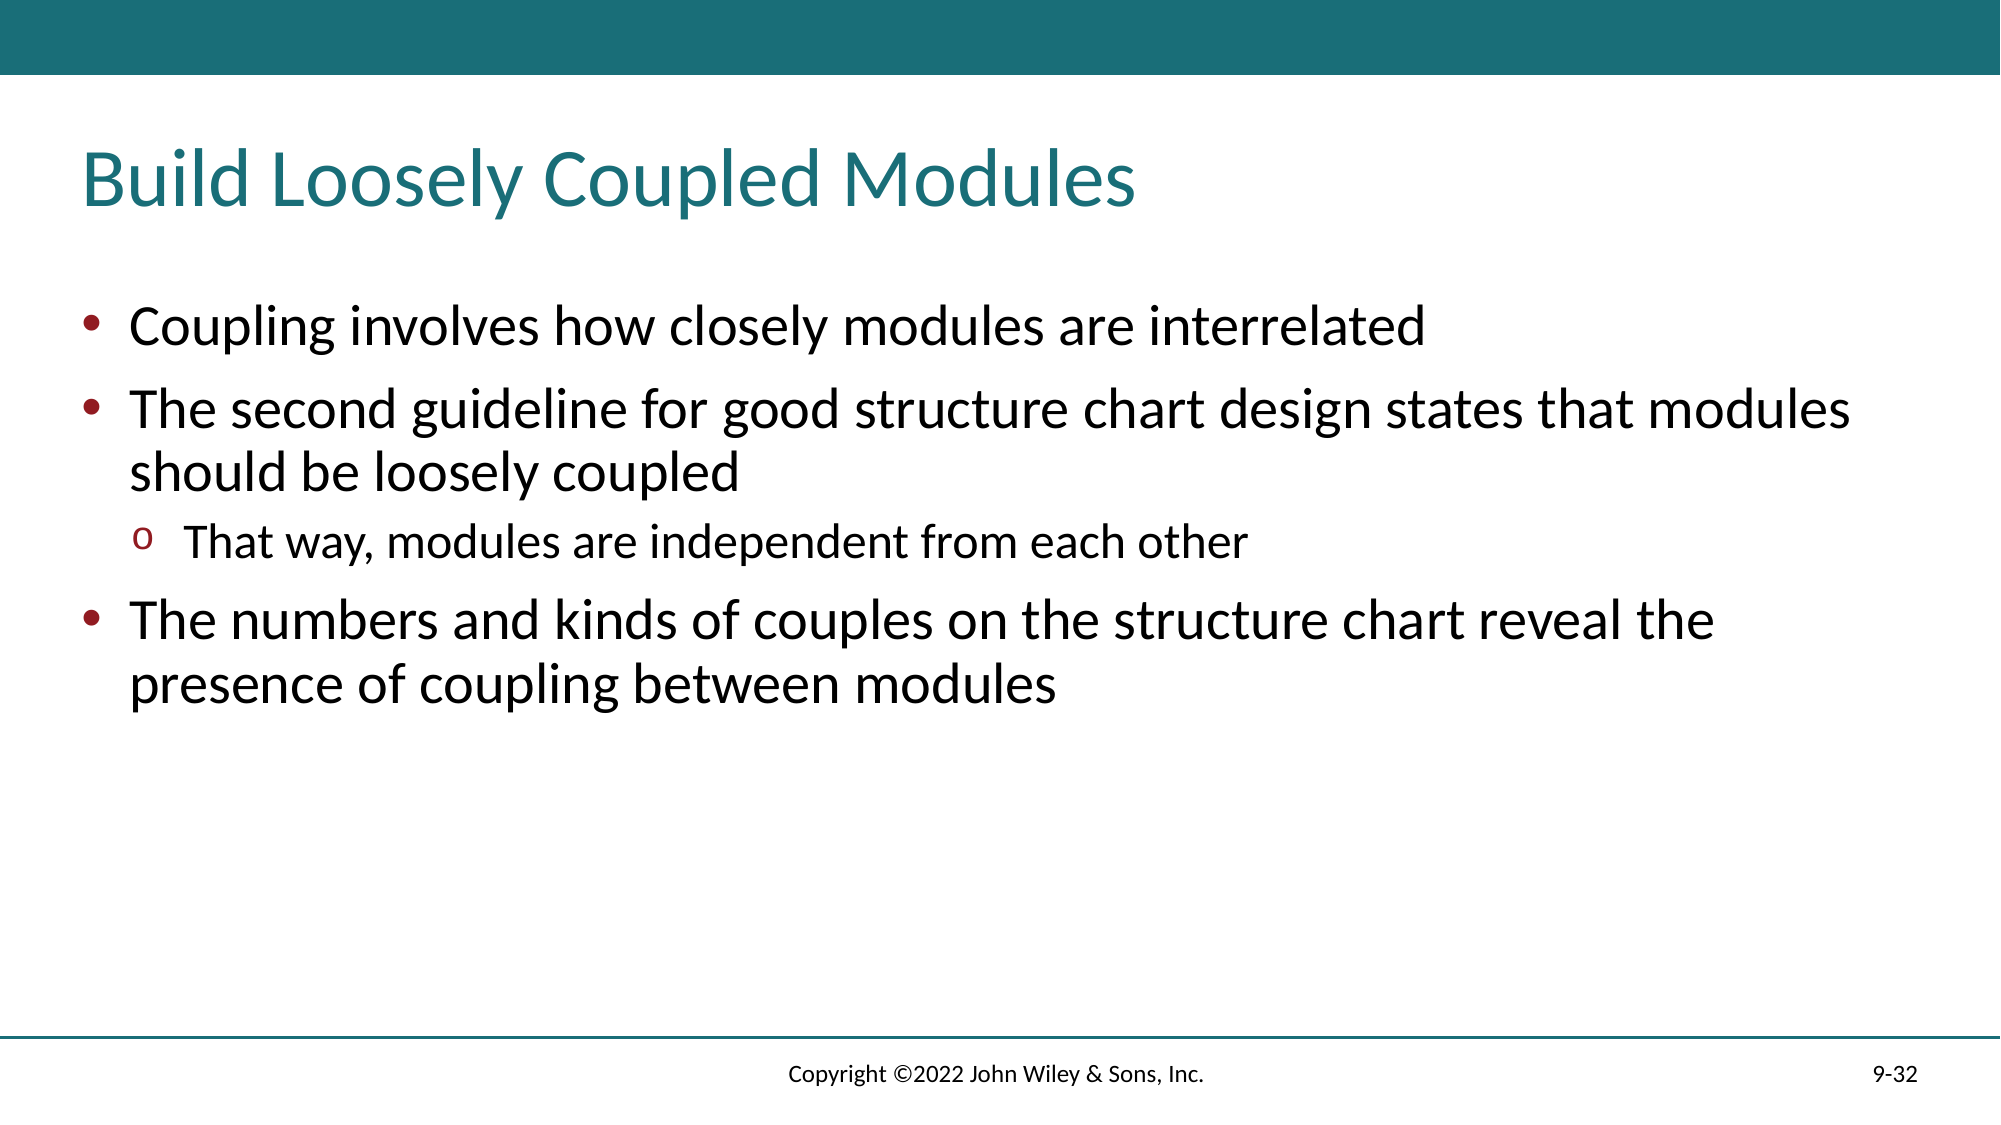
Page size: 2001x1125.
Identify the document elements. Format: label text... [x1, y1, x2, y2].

title Build Loosely Coupled Modules [66, 127, 1934, 287]
list Coupling involves how closely modules are interrelated The second guideline for good structure chart design states that modules should be loosely coupled That way, modules are independent from each other The numbers and kinds of couples on the structure chart reveal the presence of coupling between modules [66, 287, 1934, 1025]
footer Copyright ©2022 John Wiley & Sons, Inc. [662, 1042, 1338, 1103]
slide_number 9-32 [1412, 1042, 1934, 1103]
